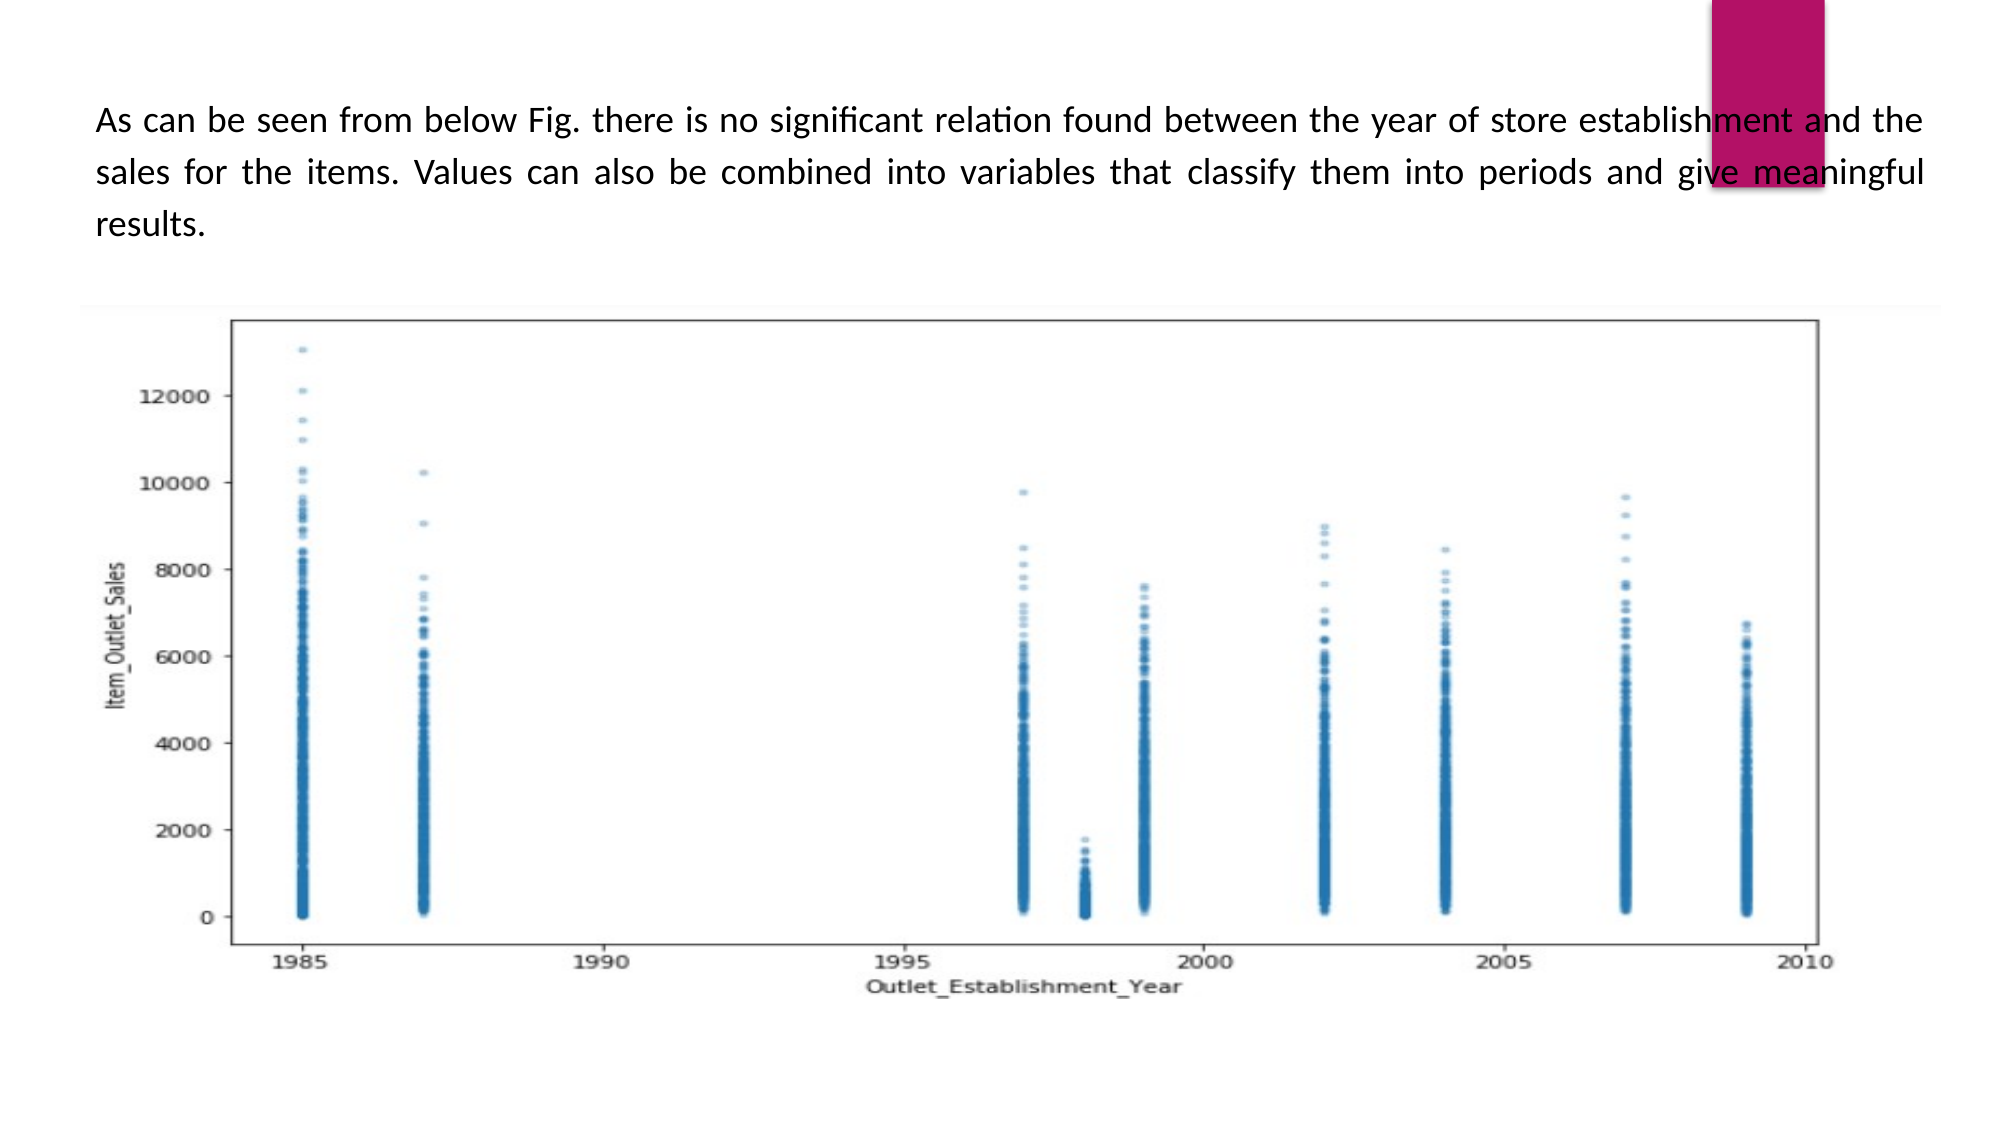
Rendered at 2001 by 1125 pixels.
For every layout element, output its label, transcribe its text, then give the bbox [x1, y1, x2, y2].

picture [80, 305, 1942, 999]
text_box As can be seen from below Fig. there is no significant relation found between the year of store establishment and the sales for the items. Values can also be combined into variables that classify them into periods and give meaningful results. [80, 81, 1941, 252]
